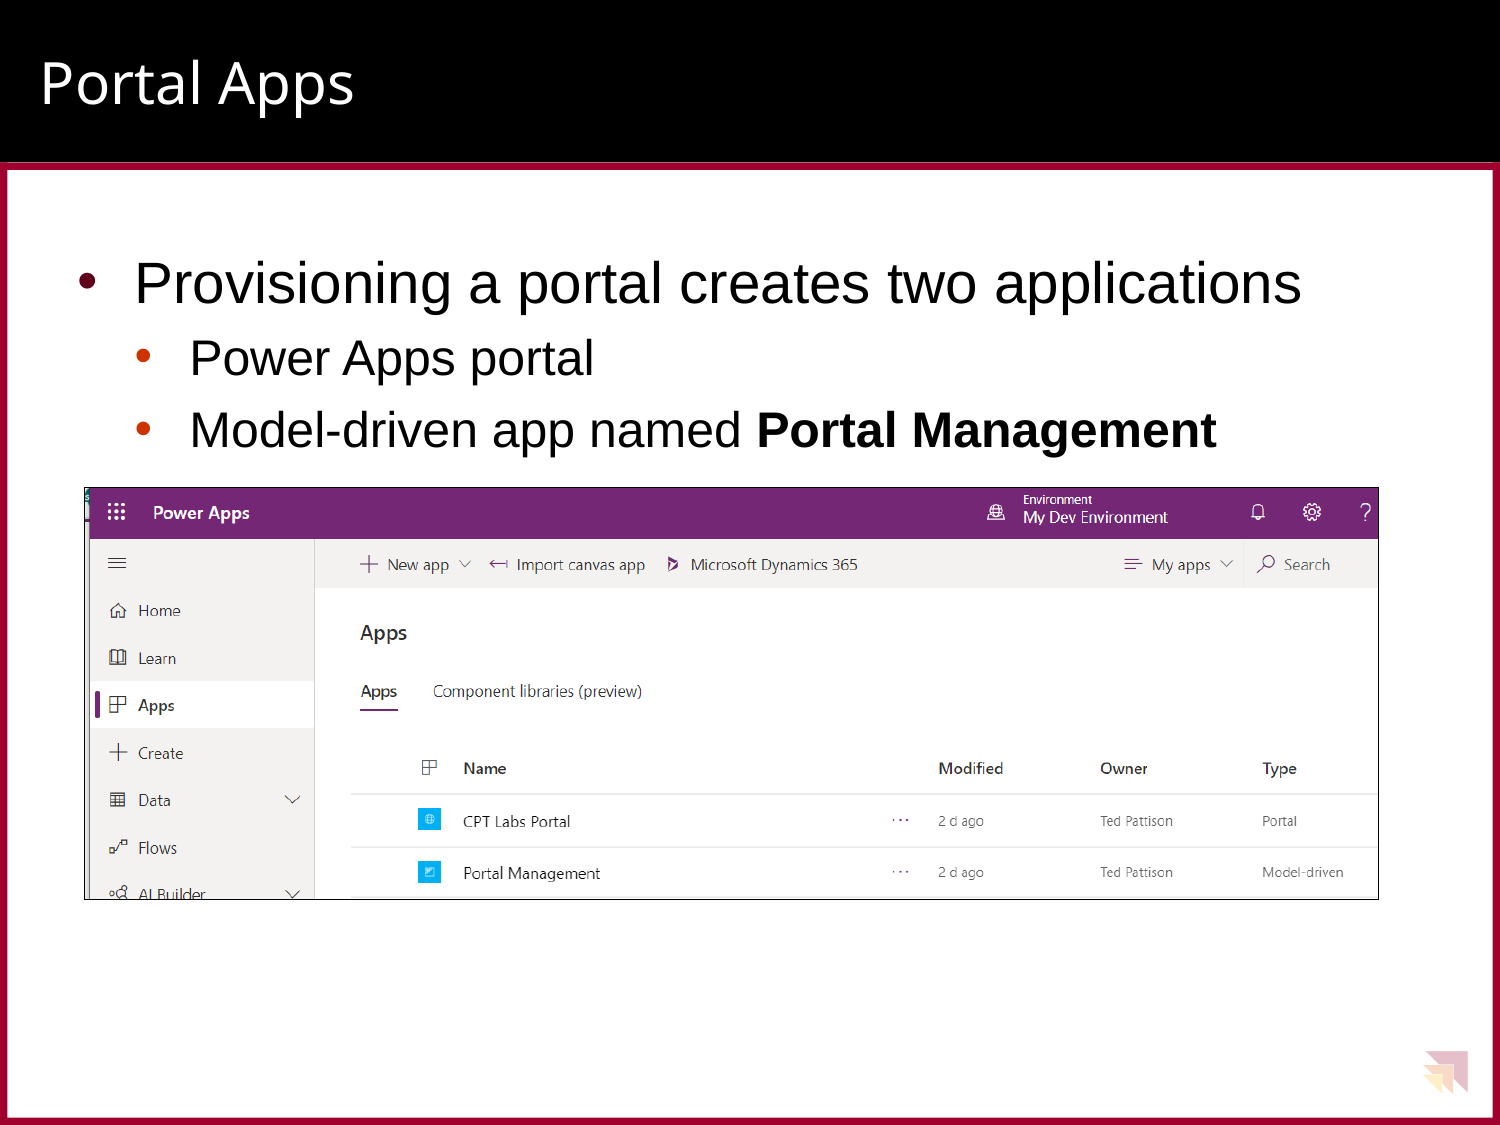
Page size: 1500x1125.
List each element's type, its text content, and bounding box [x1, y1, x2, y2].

list Provisioning a portal creates two applications Power Apps portal Model-driven app named Portal Management [62, 237, 1438, 1088]
picture [83, 487, 1379, 900]
title Portal Apps [24, 12, 1438, 150]
